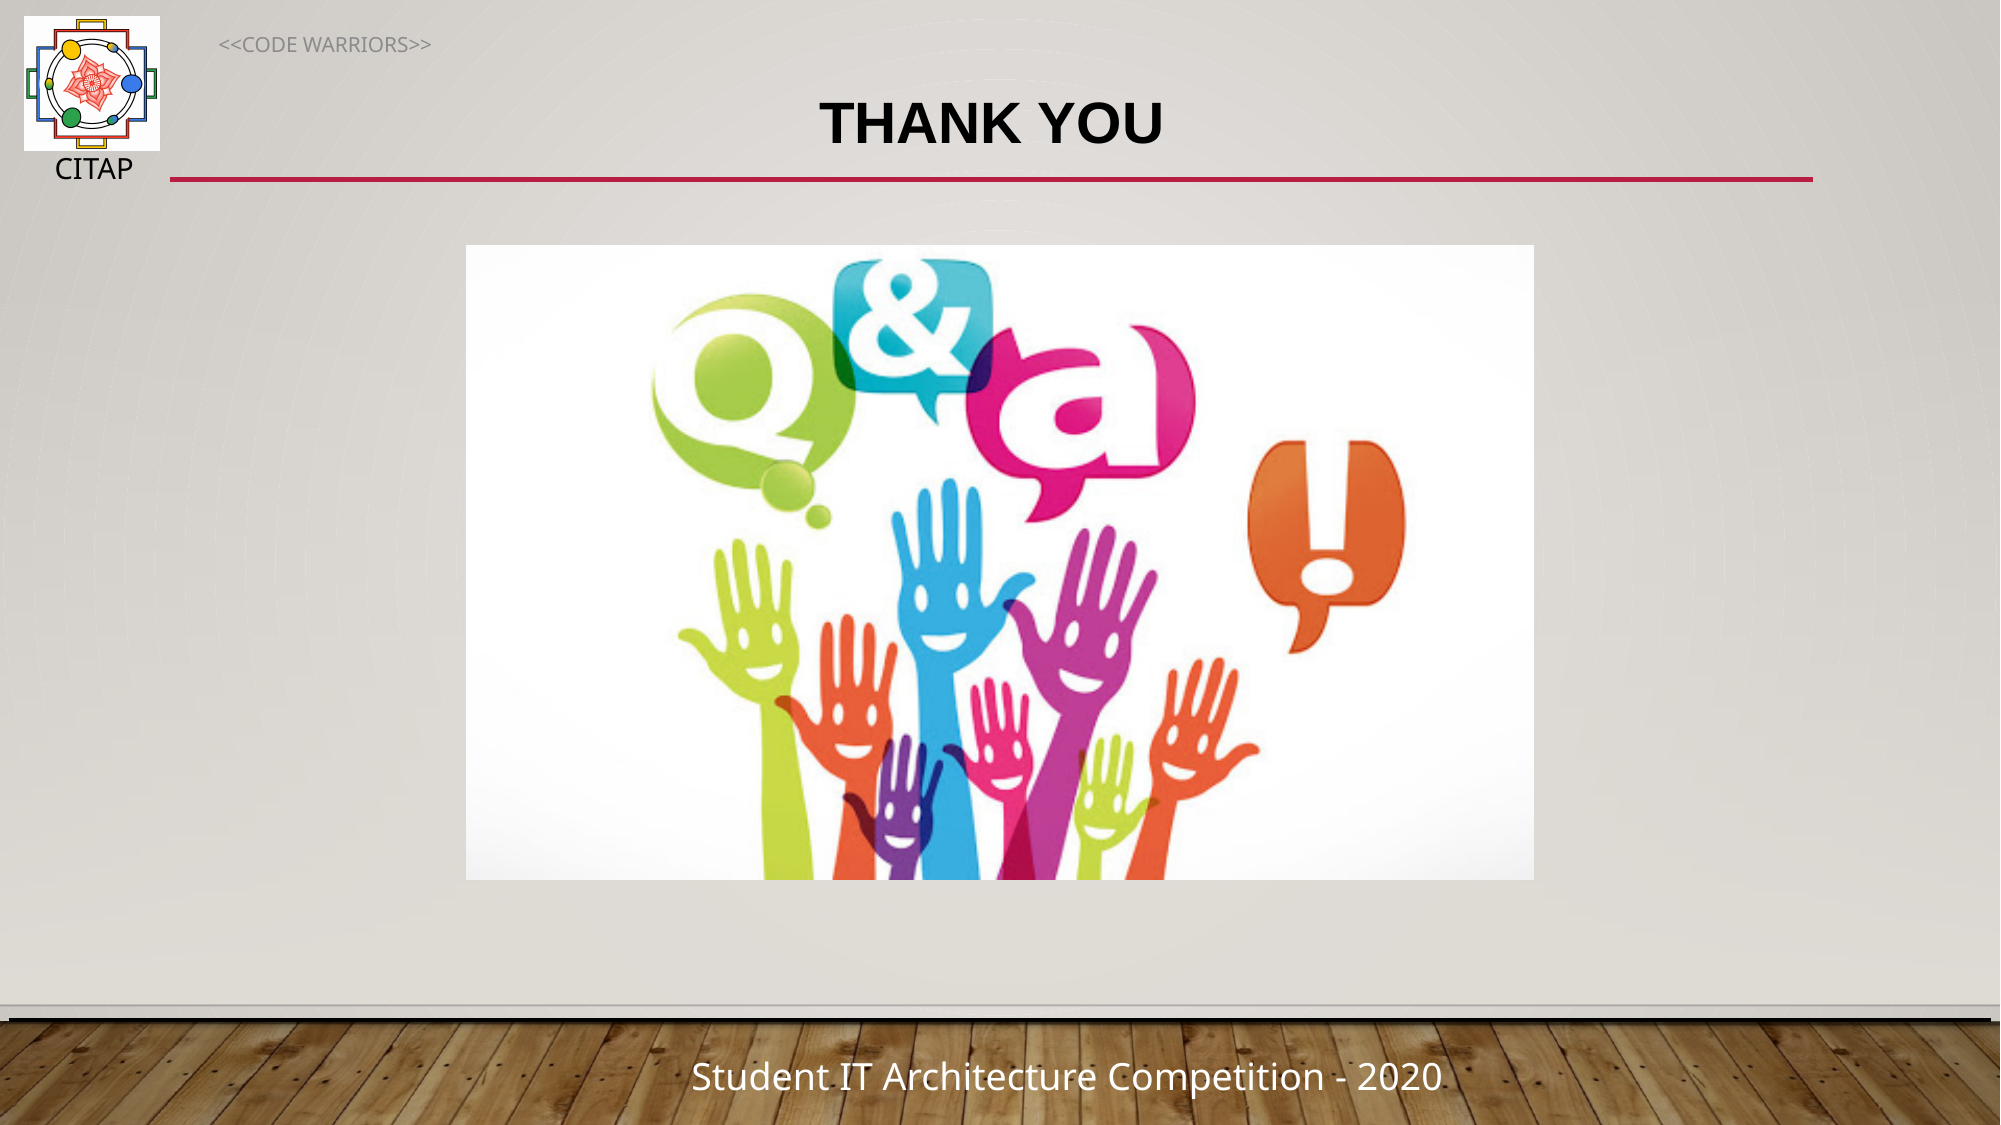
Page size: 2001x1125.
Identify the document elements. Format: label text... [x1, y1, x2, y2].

title Thank you [170, 85, 1814, 218]
picture [0, 1021, 2000, 1125]
footer <<CODE WARRIORS>> [203, 20, 524, 71]
picture [466, 245, 1534, 880]
picture [24, 16, 160, 151]
